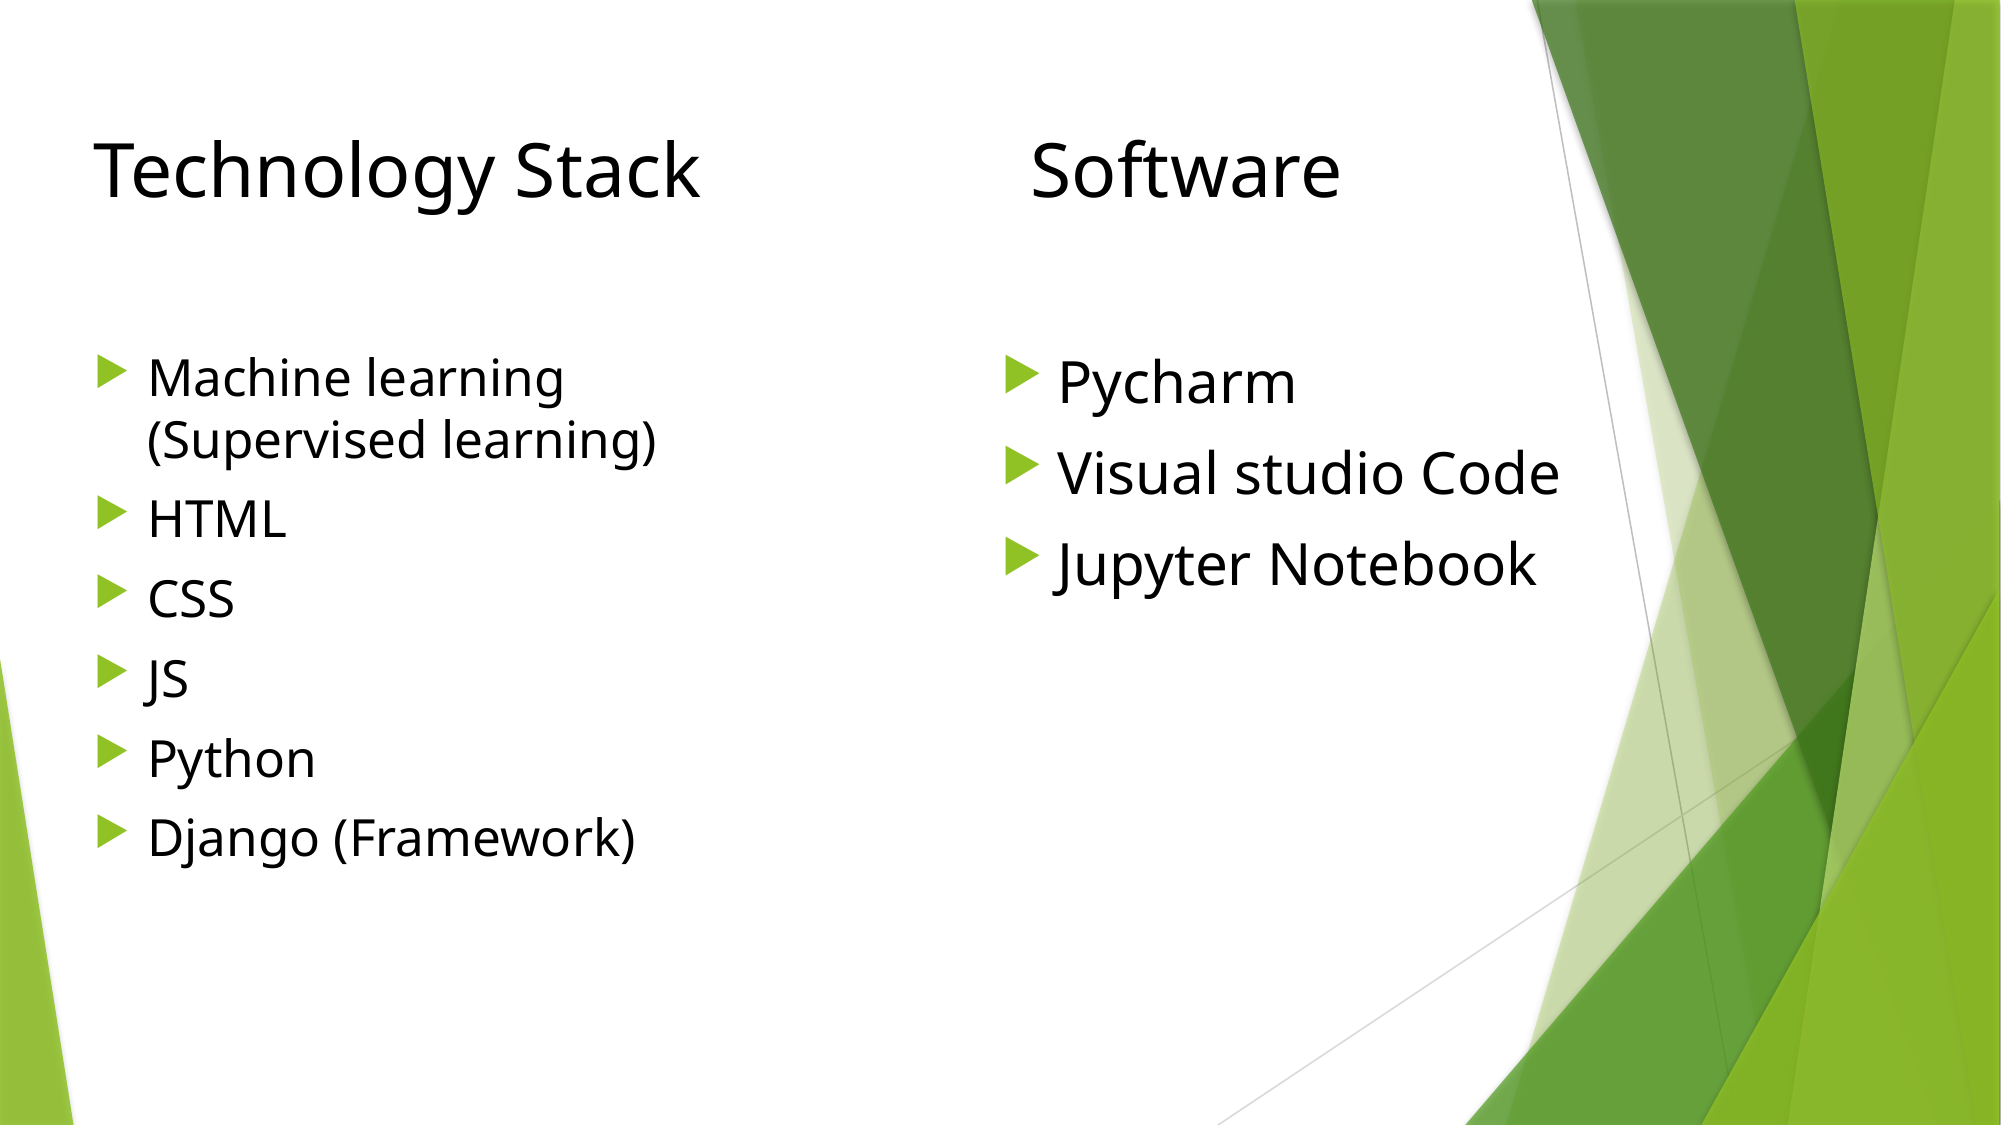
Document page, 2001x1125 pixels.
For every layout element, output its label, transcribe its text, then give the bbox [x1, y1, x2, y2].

list Machine learning (Supervised learning) HTML CSS JS Python Django (Framework) [78, 338, 766, 881]
list Technology Stack [78, 114, 872, 220]
list Software [1015, 114, 1679, 220]
list Pycharm Visual studio Code Jupyter Notebook [986, 338, 1674, 881]
